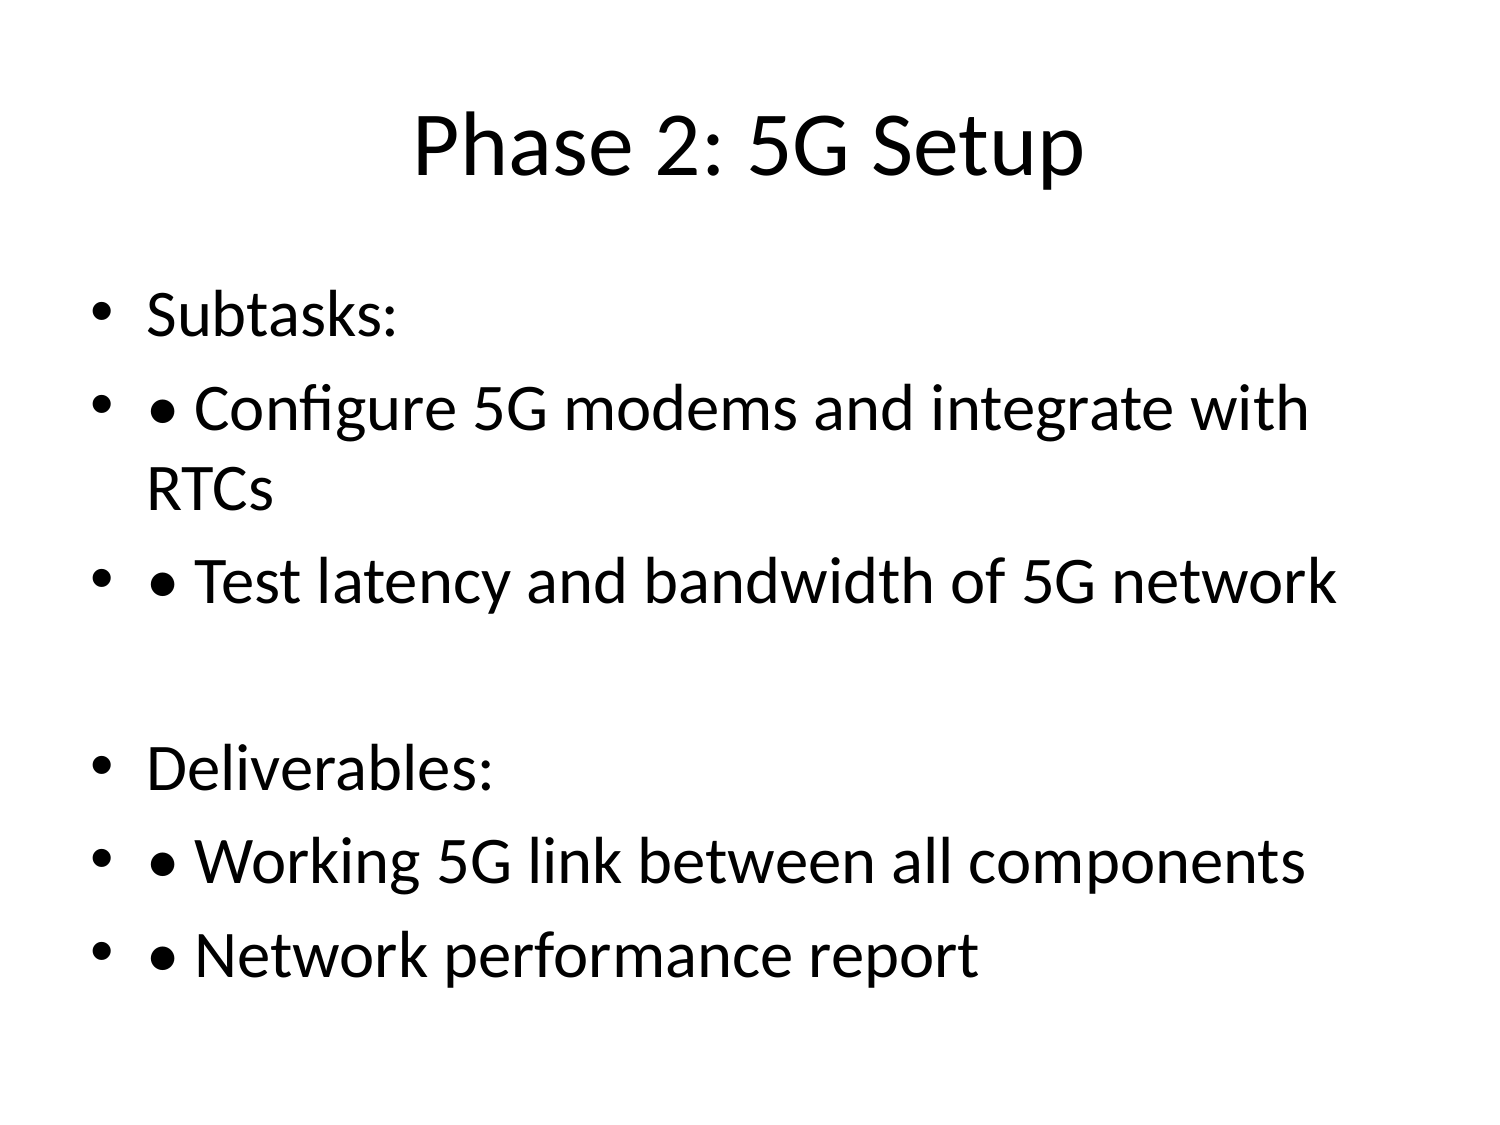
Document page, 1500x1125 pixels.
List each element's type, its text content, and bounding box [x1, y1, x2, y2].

list Subtasks: • Configure 5G modems and integrate with RTCs • Test latency and bandwidth of 5G network Deliverables: • Working 5G link between all components • Network performance report [75, 262, 1425, 1005]
title Phase 2: 5G Setup [75, 45, 1425, 233]
